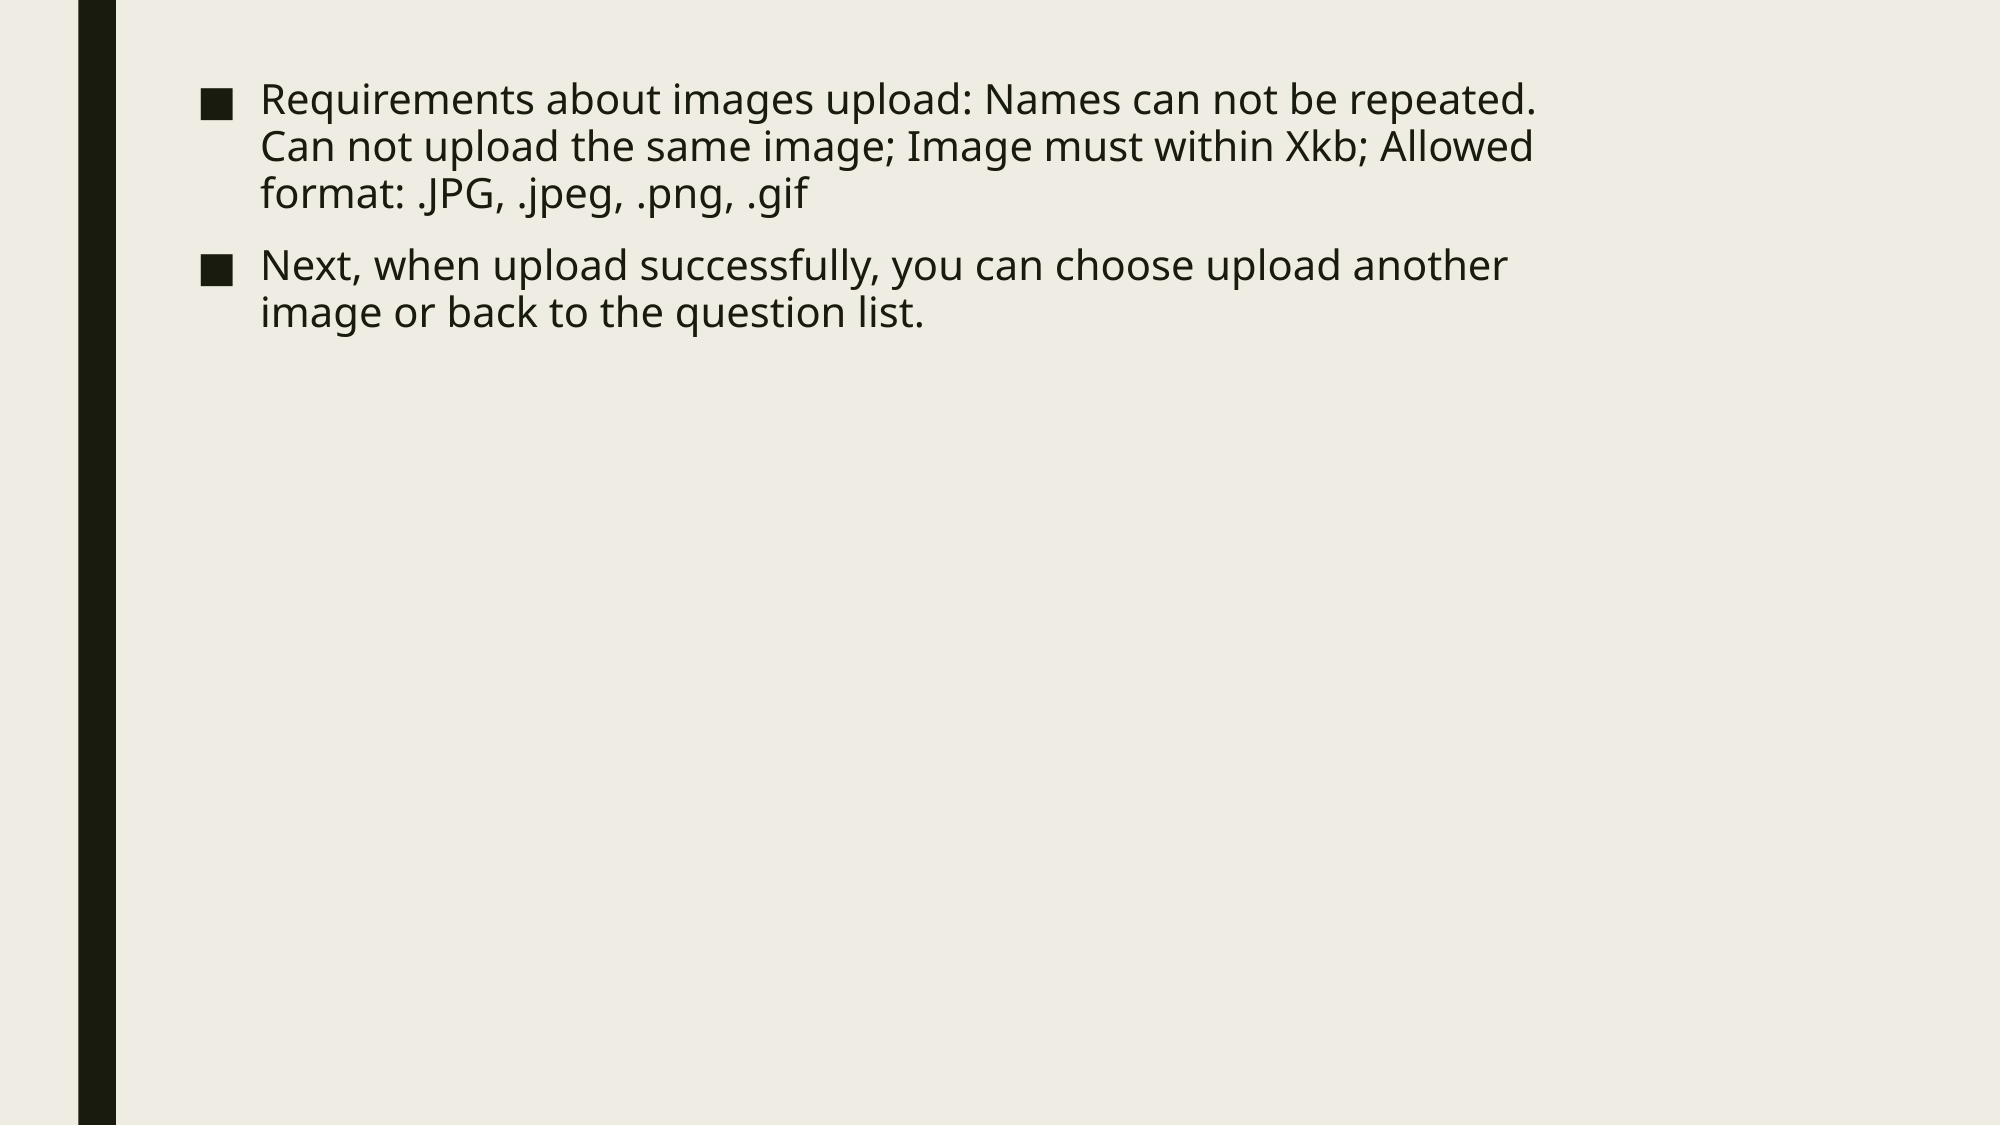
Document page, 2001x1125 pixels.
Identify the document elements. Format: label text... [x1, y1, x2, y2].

list Requirements about images upload: Names can not be repeated. Can not upload the same image; Image must within Xkb; Allowed format: .JPG, .jpeg, .png, .gif Next, when upload successfully, you can choose upload another image or back to the question list. [182, 69, 1610, 760]
